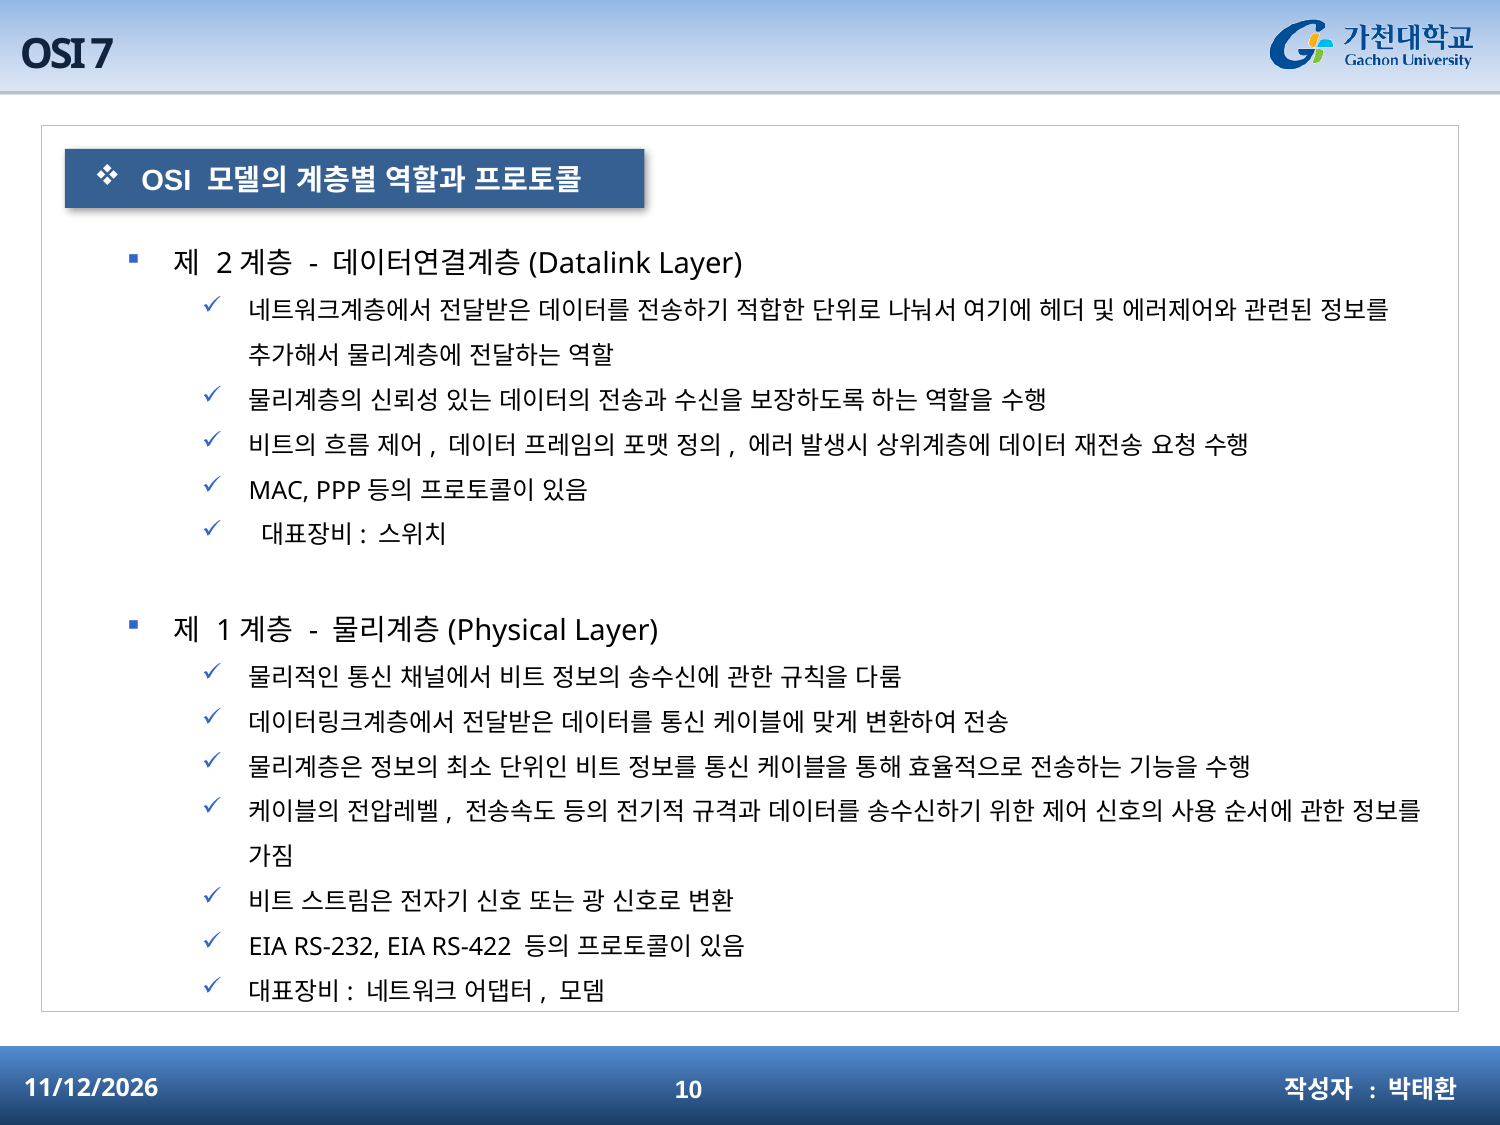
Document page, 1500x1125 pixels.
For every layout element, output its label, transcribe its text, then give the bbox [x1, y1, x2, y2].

slide_number 10 [513, 1058, 864, 1118]
picture [1244, 0, 1495, 90]
footer 작성자 : 박태환 [998, 1058, 1473, 1119]
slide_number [8, 1058, 359, 1119]
text_box 제 2계층 - 데이터연결계층(Datalink Layer) 네트워크계층에서 전달받은 데이터를 전송하기 적합한 단위로 나눠서 여기에 헤더 및 에러제어와 관련된 정보를 추가해서 물리계층에 전달하는 역할 물리계층의 신뢰성 있는 데이터의 전송과 수신을 보장하도록 하는 역할을 수행 비트의 흐름 제어, 데이터 프레임의 포맷 정의, 에러 발생시 상위계층에 데이터 재전송 요청 수행 MAC, PPP등의 프로토콜이 있음 대표장비: 스위치 제 1계층 - 물리계층(Physical Layer) 물리적인 통신 채널에서 비트 정보의 송수신에 관한 규칙을 다룸 데이터링크계층에서 전달받은 데이터를 통신 케이블에 맞게 변환하여 전송 물리계층은 정보의 최소 단위인 비트 정보를 통신 케이블을 통해 효율적으로 전송하는 기능을 수행 케이블의 전압레벨, 전송속도 등의 전기적 규격과 데이터를 송수신하기 위한 제어 신호의 사용 순서에 관한 정보를 가짐 비트 스트림은 전자기 신호 또는 광 신호로 변환 EIA RS-232, EIA RS-422 등의 프로토콜이 있음 대표장비: 네트워크 어댑터, 모뎀 [112, 219, 1447, 1013]
text_box [39, 123, 1461, 1013]
text_box OSI 모델의 계층별 역할과 프로토콜 [63, 147, 647, 210]
title OSI 7 [0, 16, 1309, 88]
